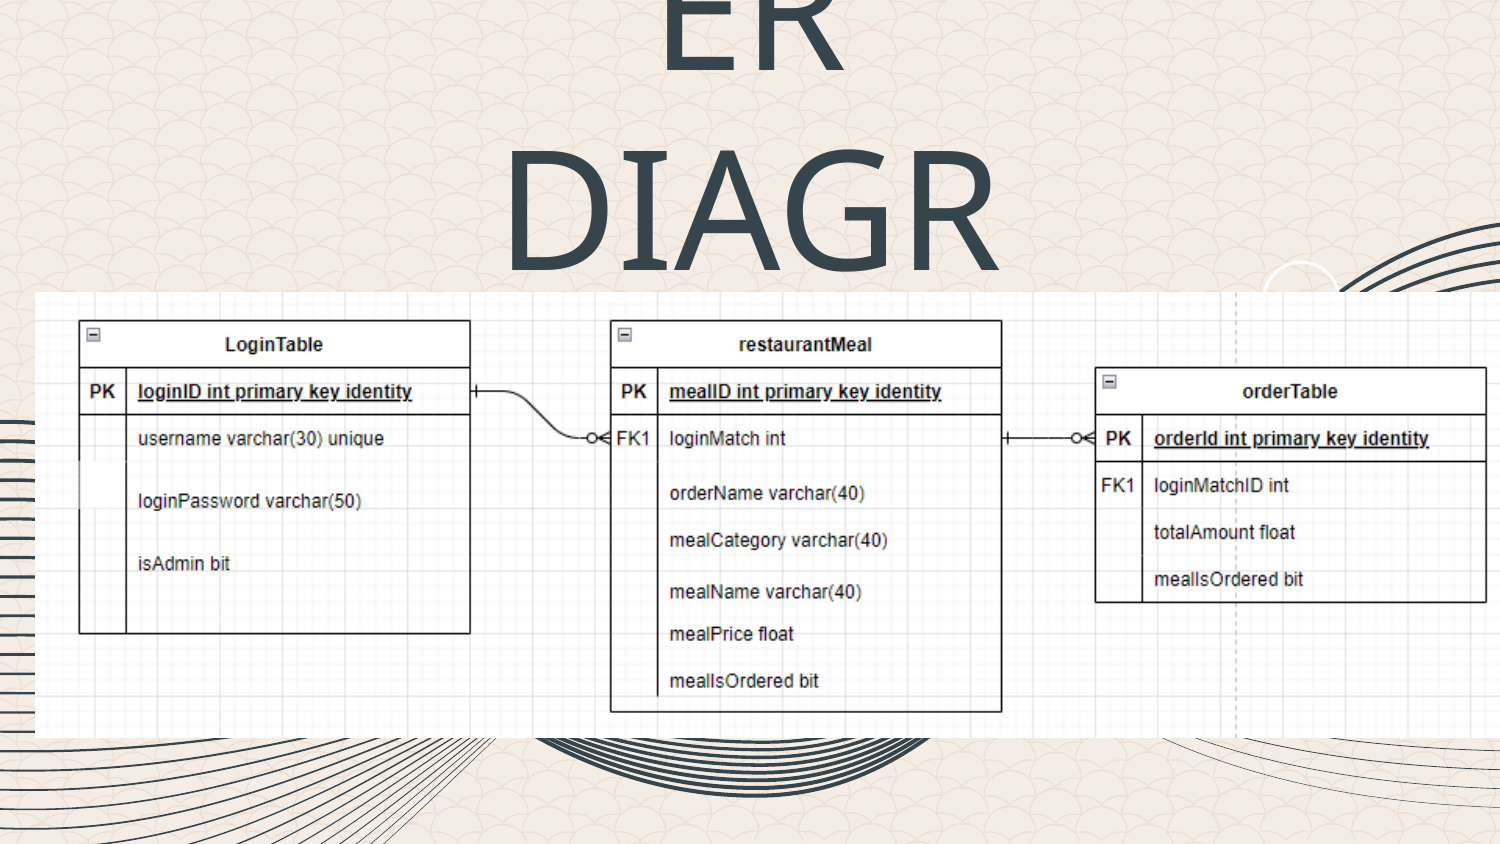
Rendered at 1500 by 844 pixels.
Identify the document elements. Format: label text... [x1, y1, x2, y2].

title ER DIAGRAMS [473, 134, 1025, 273]
picture [35, 291, 1500, 738]
